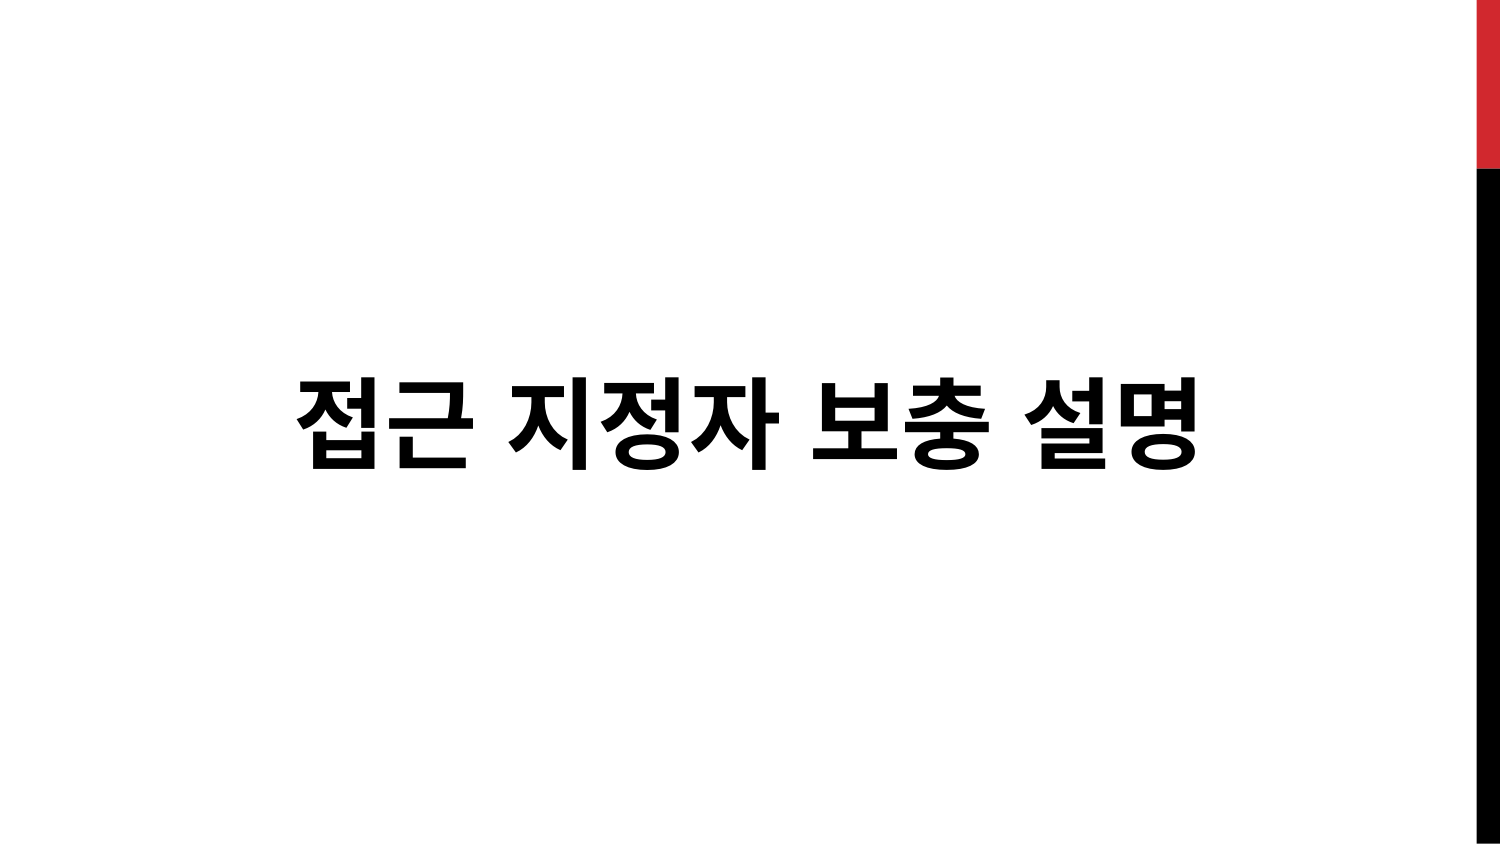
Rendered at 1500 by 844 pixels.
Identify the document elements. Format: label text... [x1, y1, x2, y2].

text_box 접근 지정자 보충 설명 [279, 353, 1221, 489]
